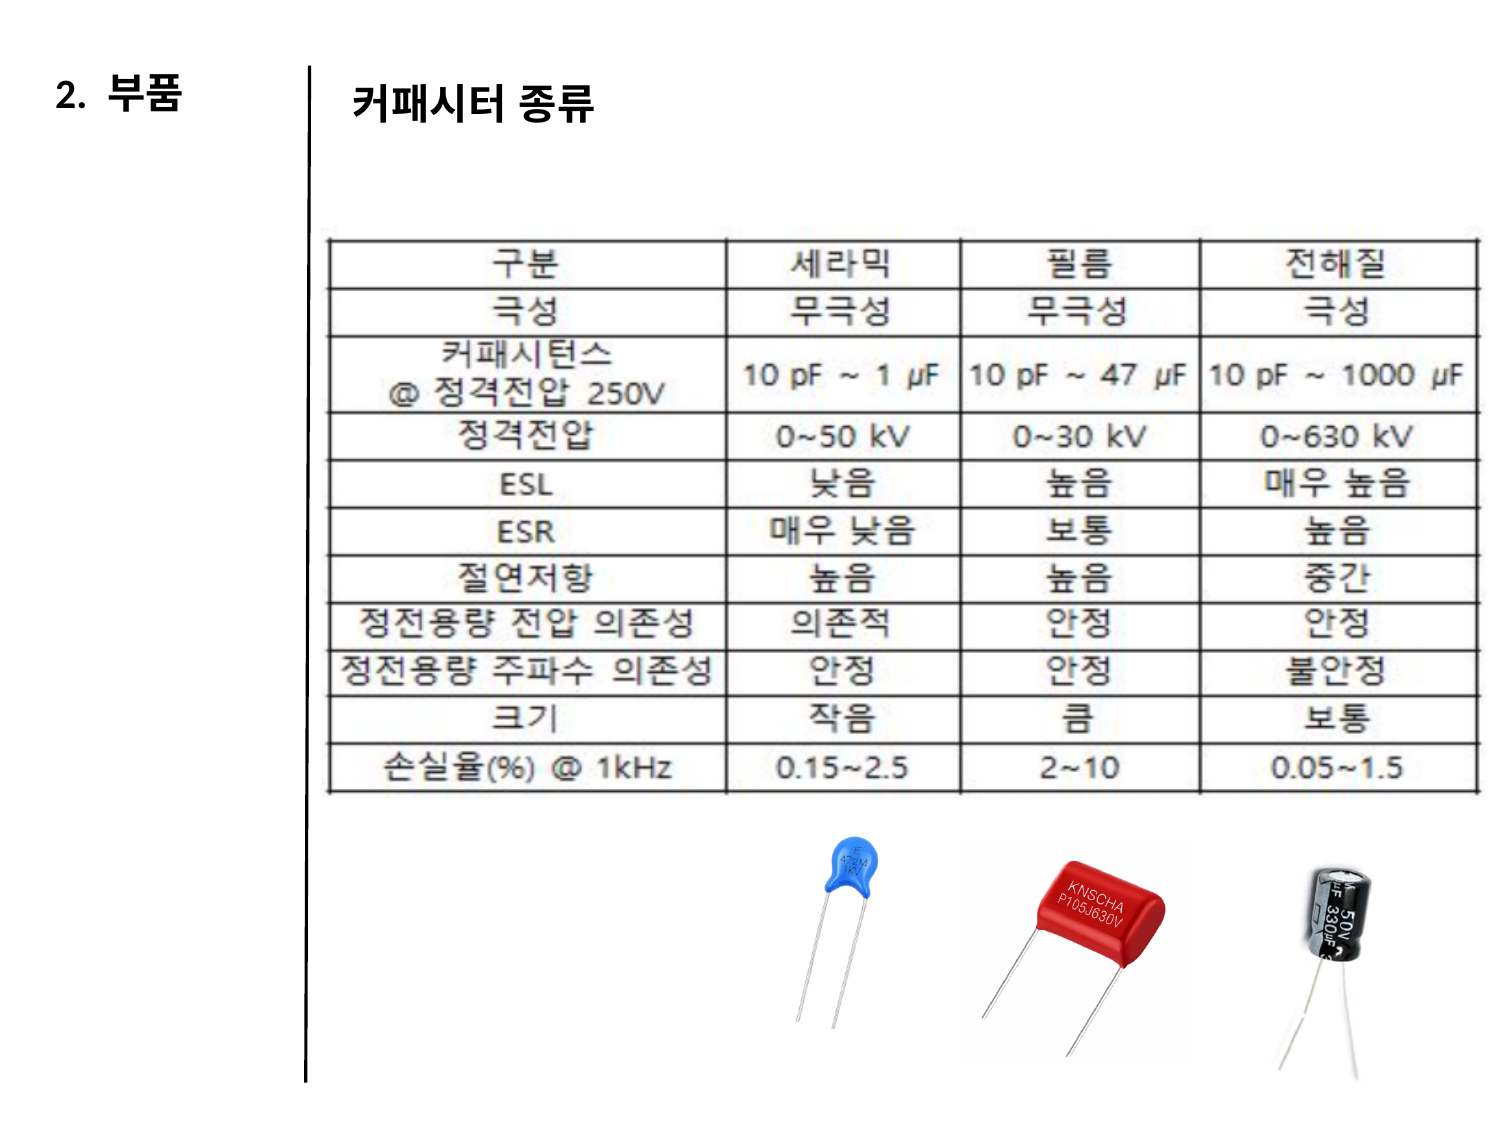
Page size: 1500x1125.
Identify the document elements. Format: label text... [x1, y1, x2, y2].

text_box 2. 부품 [40, 59, 310, 124]
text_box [305, 65, 310, 1083]
picture [321, 226, 1492, 799]
text_box 커패시터 종류 [338, 70, 1367, 136]
picture [708, 819, 1493, 1125]
